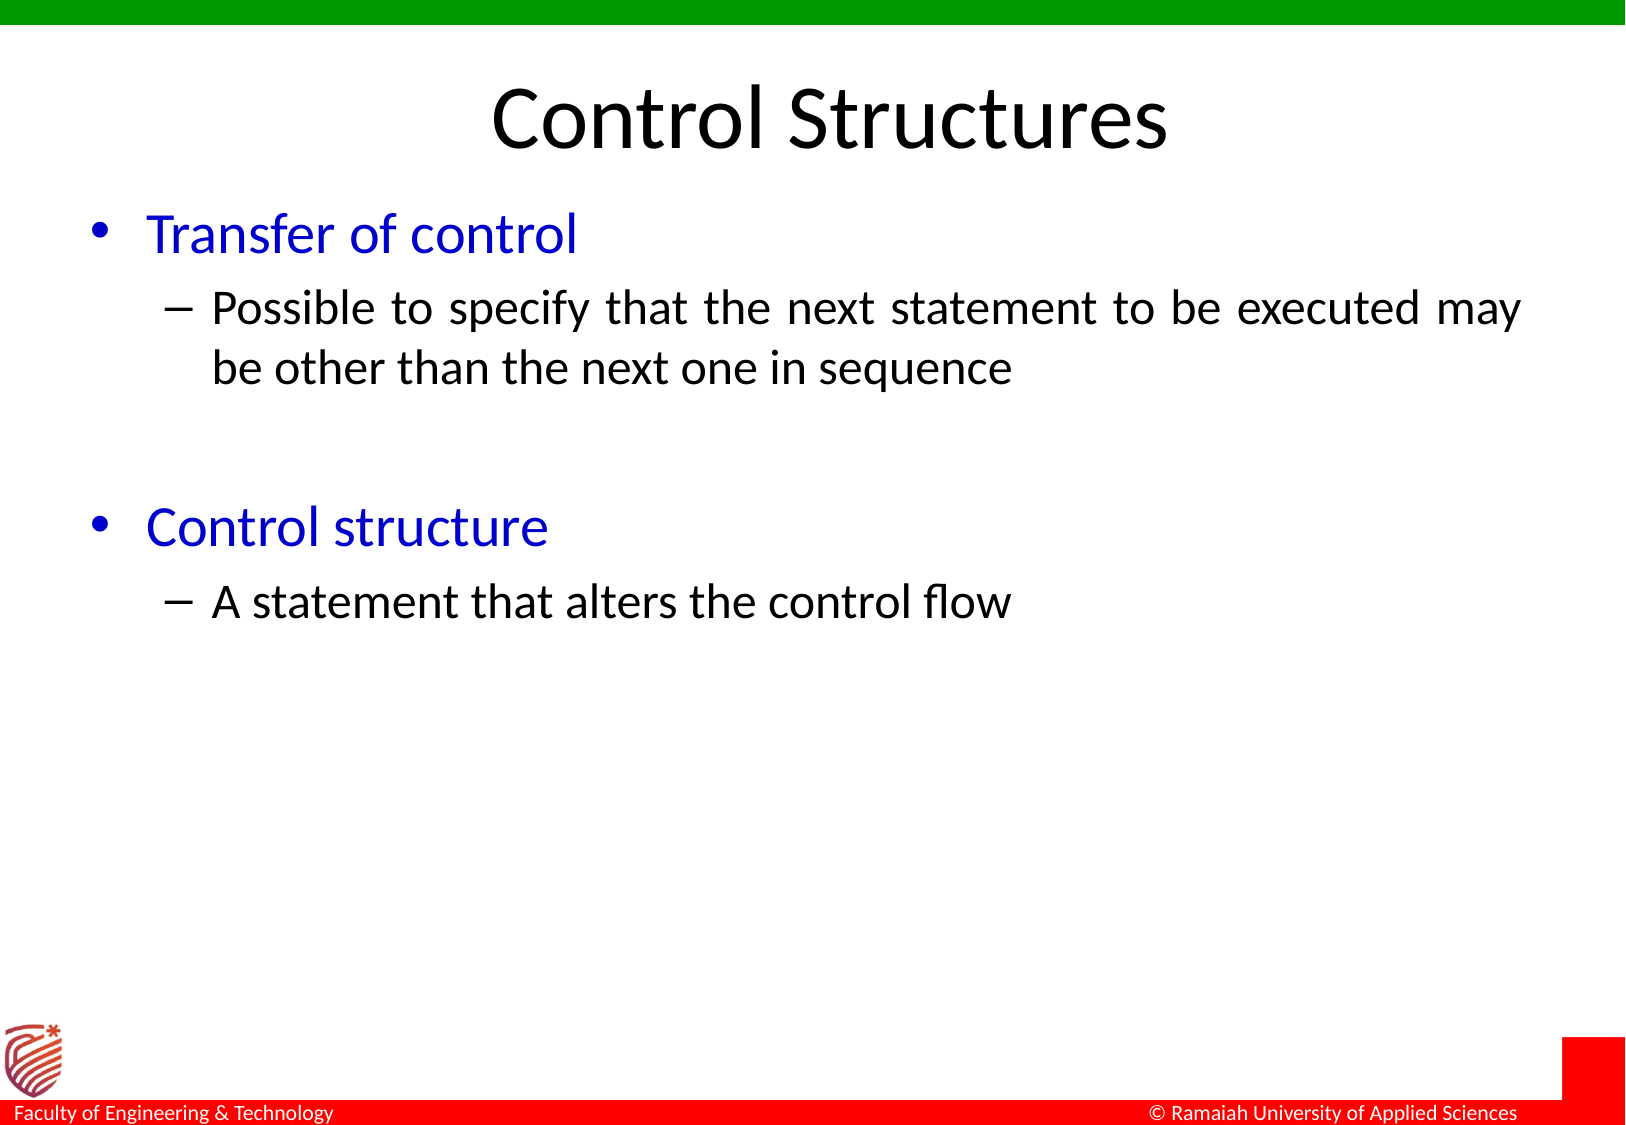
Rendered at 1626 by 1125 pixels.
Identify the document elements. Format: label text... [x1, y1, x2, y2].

picture [0, 1013, 69, 1100]
list Transfer of control Possible to specify that the next statement to be executed may be other than the next one in sequence Control structure A statement that alters the control flow [75, 187, 1538, 1038]
title Control Structures [99, 50, 1563, 233]
